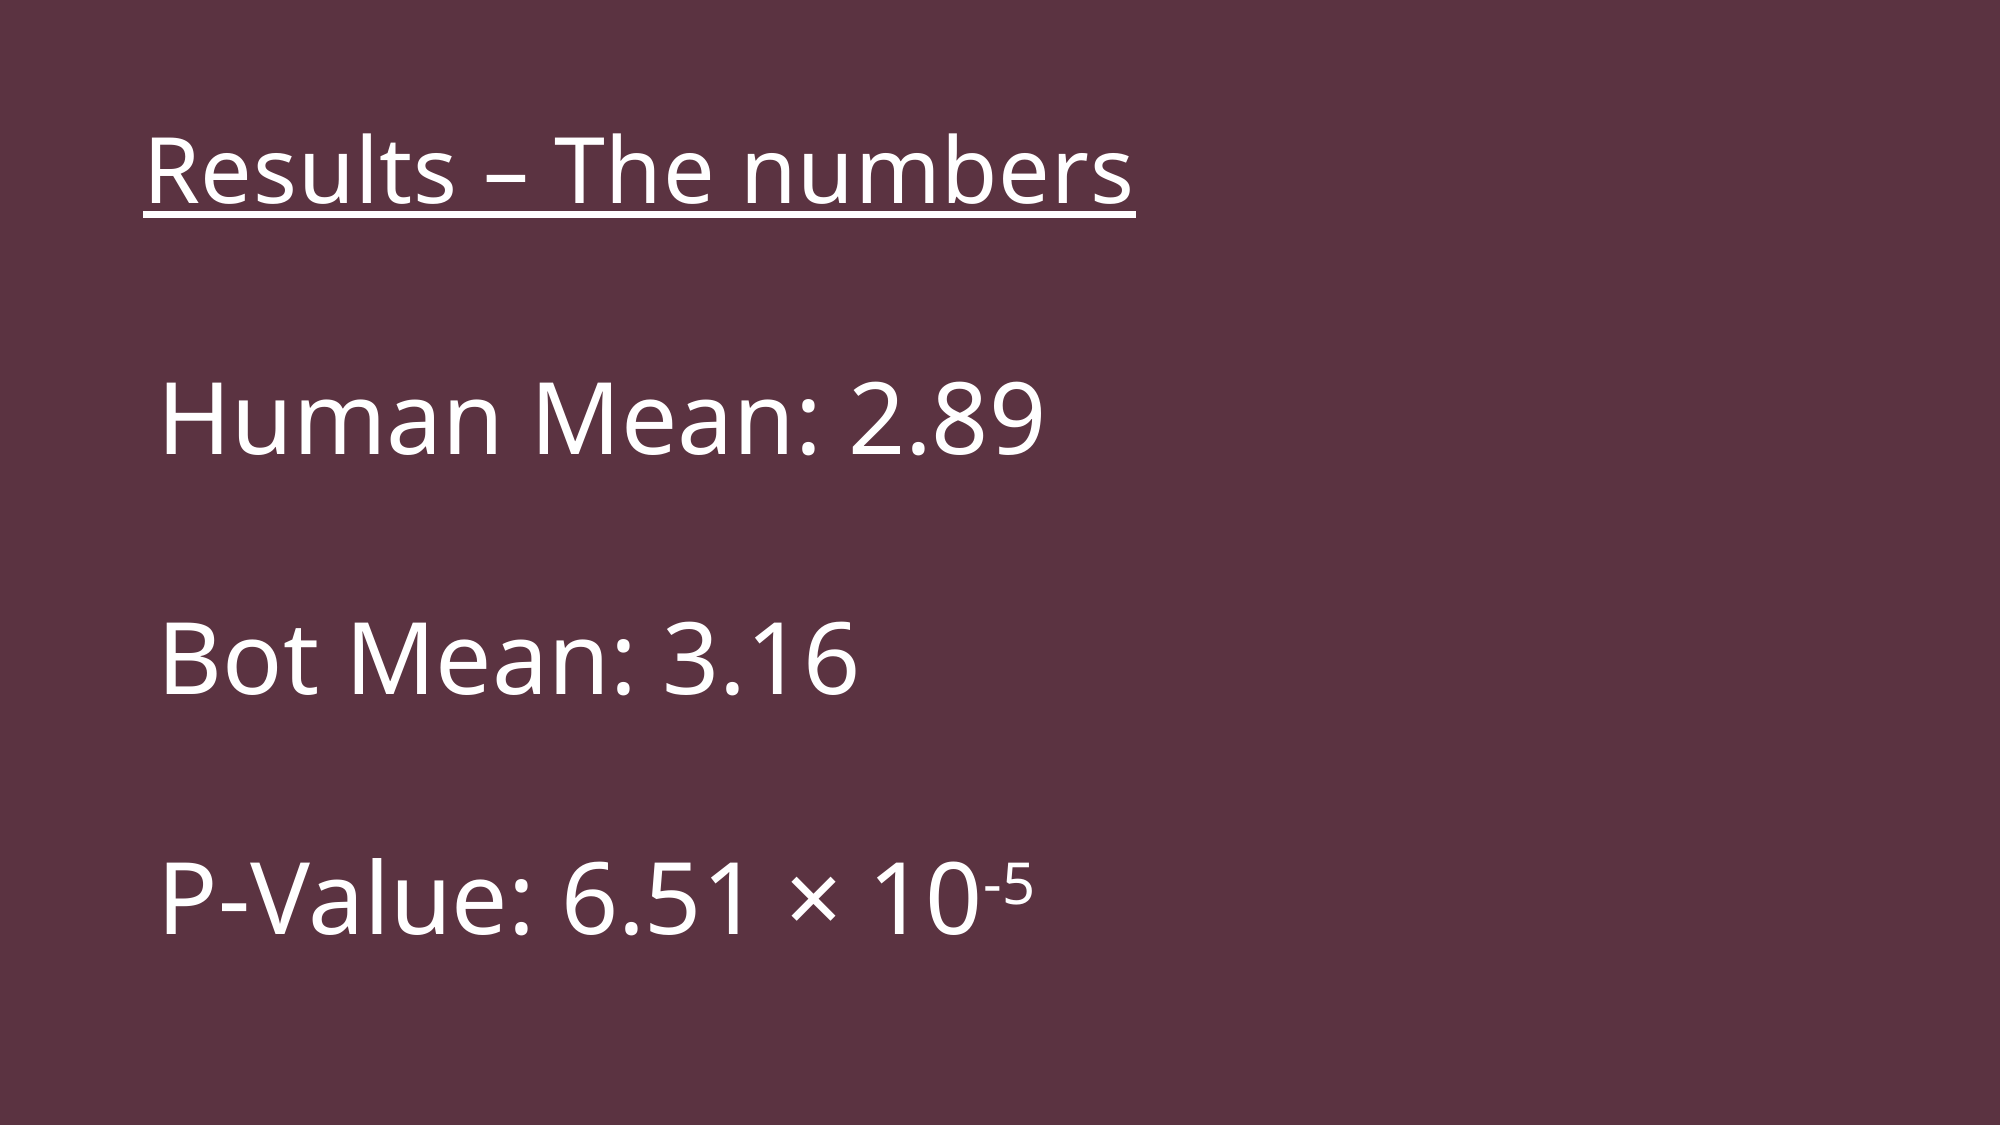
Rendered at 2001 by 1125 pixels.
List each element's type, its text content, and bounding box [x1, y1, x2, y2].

text_box [143, 233, 1422, 467]
text_box Results – The numbers [143, 126, 1903, 234]
text_box Human Mean: 2.89 Bot Mean: 3.16 P-Value: 6.51 × 10-5 [143, 256, 1903, 1052]
